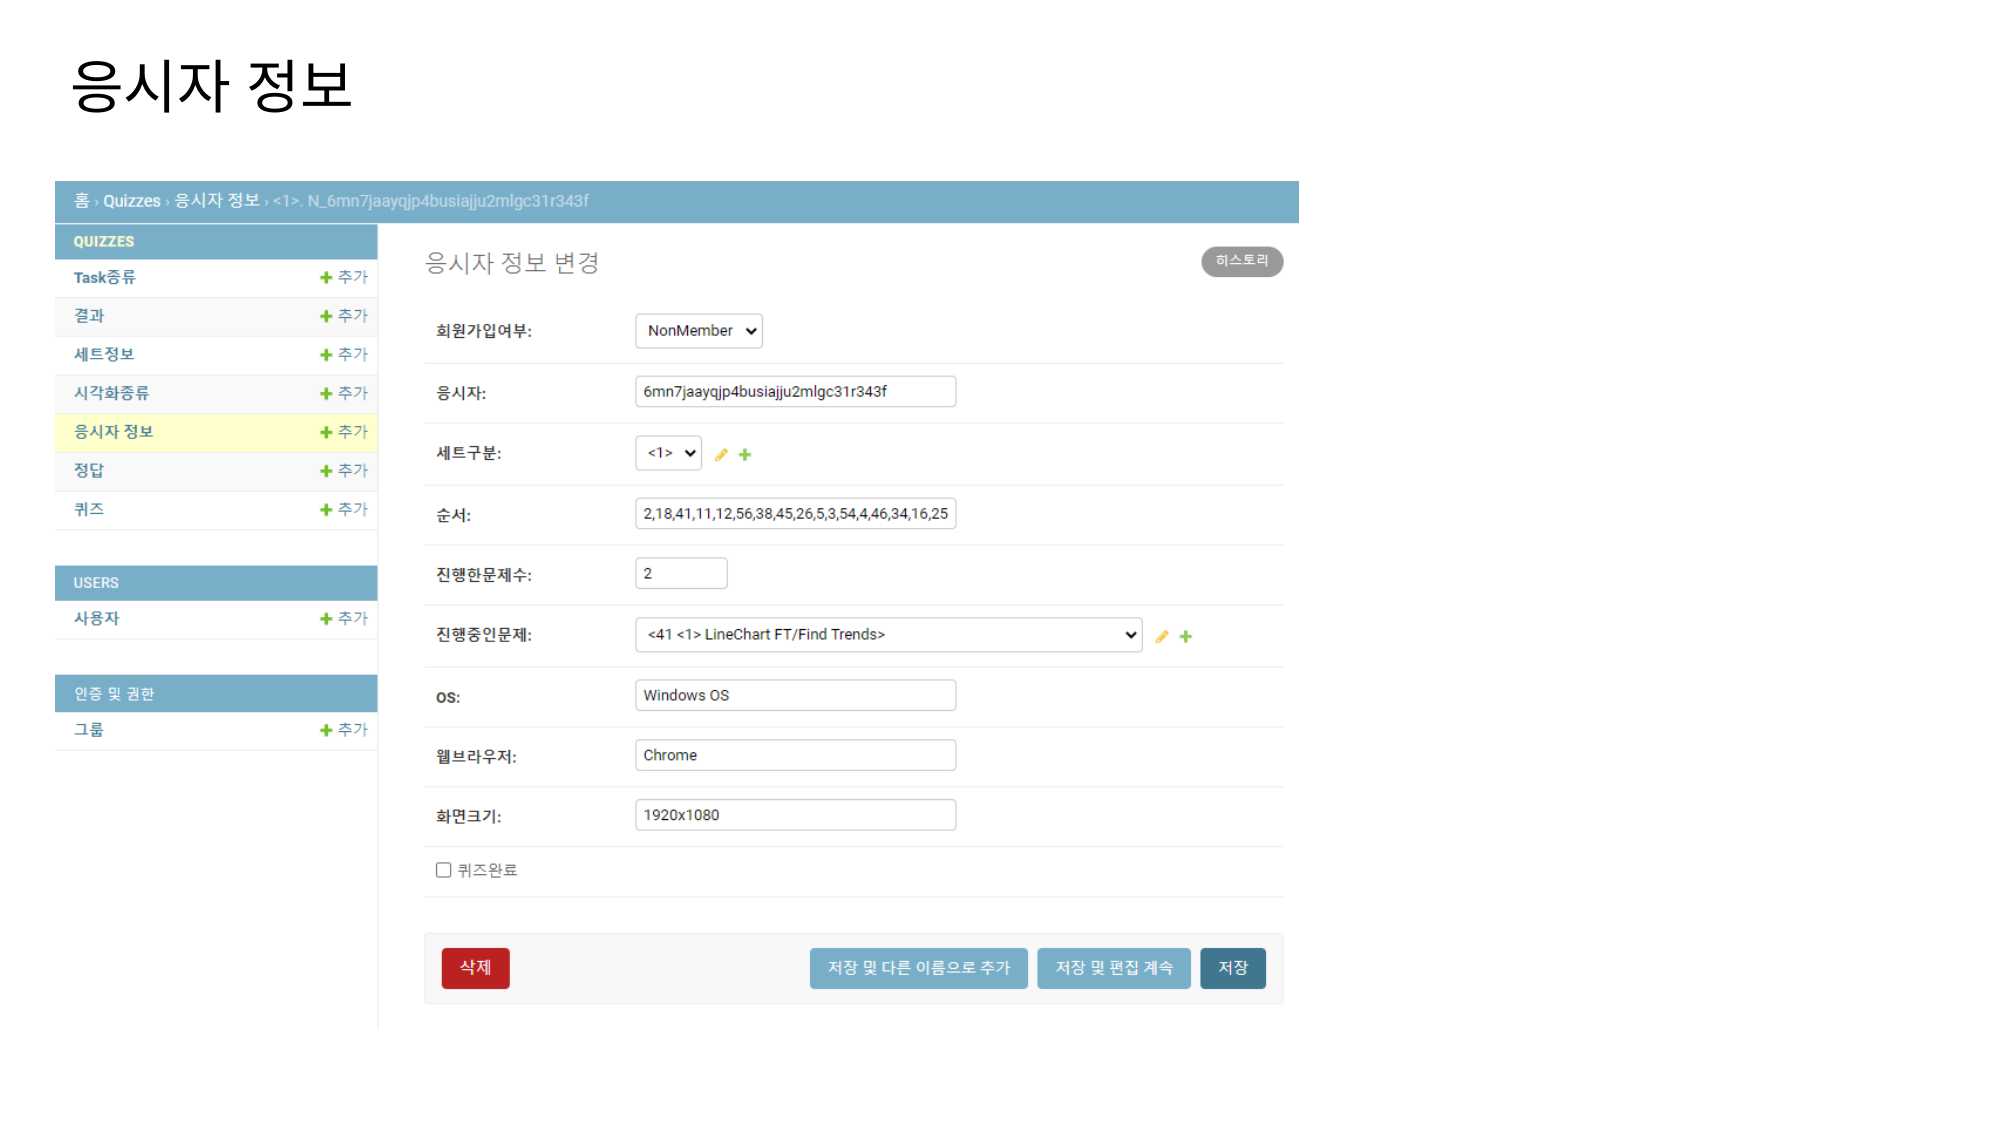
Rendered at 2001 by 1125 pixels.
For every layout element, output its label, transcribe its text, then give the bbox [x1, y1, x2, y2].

picture [55, 181, 1299, 1029]
title 응시자 정보 [55, 59, 1863, 120]
